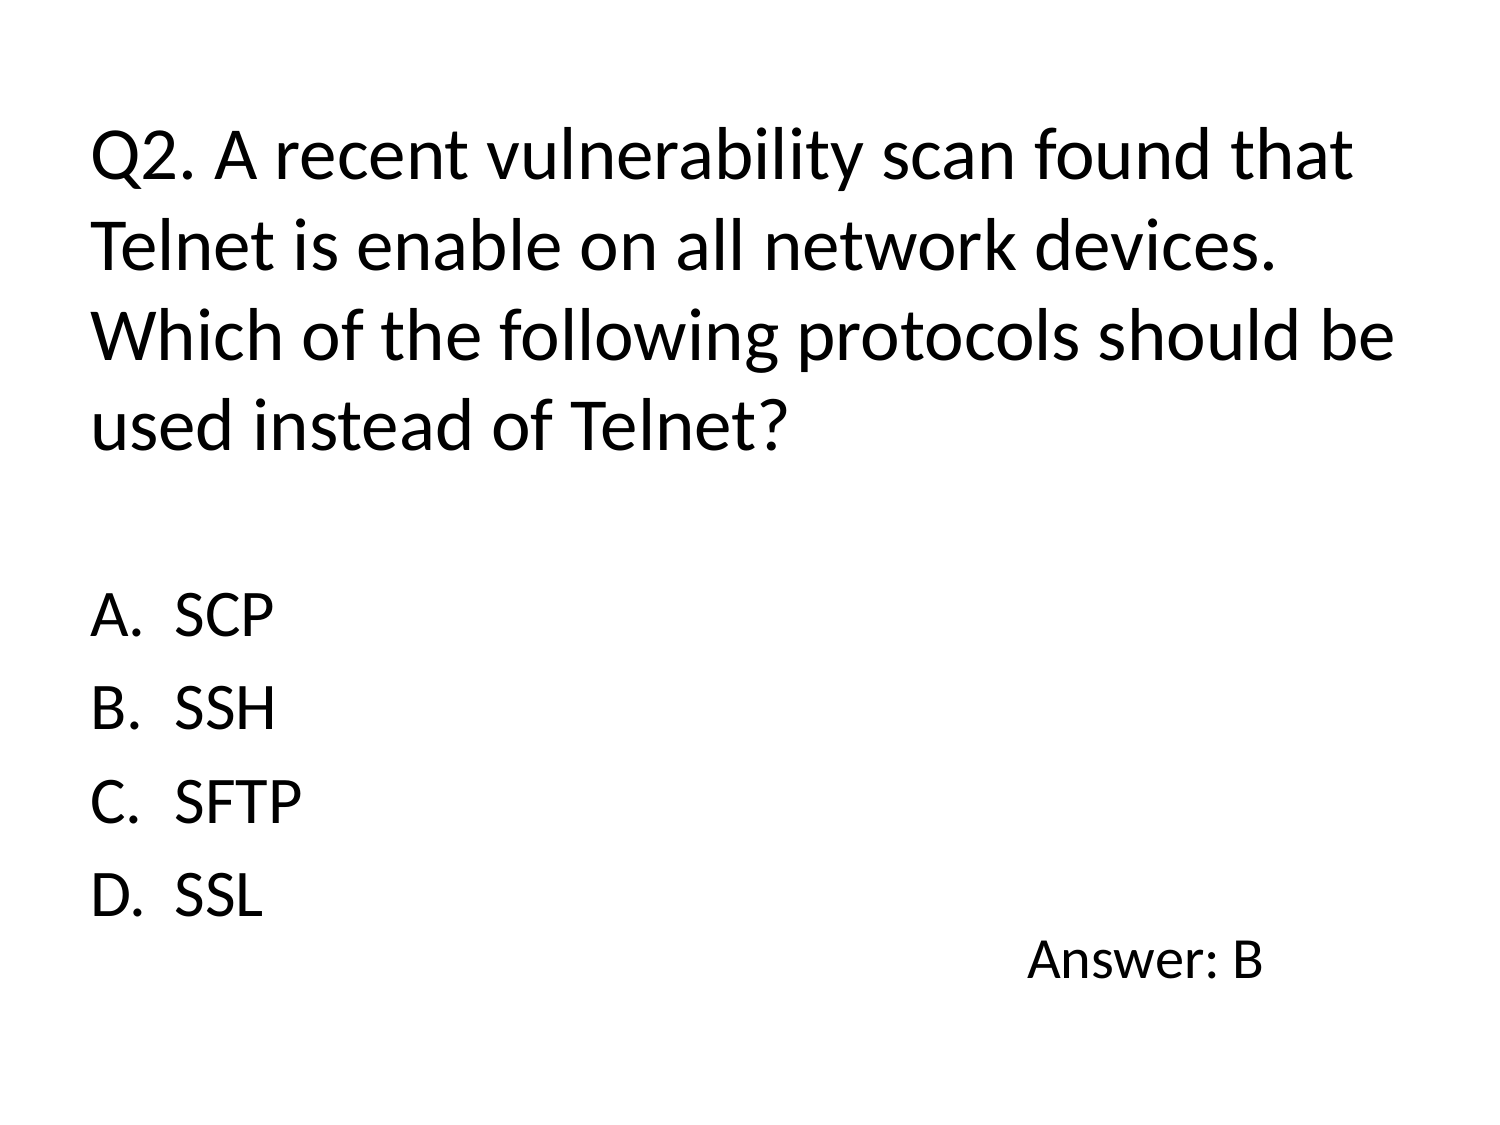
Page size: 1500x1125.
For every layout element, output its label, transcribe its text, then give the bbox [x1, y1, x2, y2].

text_box Answer: B [1012, 912, 1467, 998]
list SCP SSH SFTP SSL [75, 562, 1425, 1005]
title Q2. A recent vulnerability scan found that Telnet is enable on all network devices. Which of the following protocols should be used instead of Telnet? [75, 45, 1425, 525]
